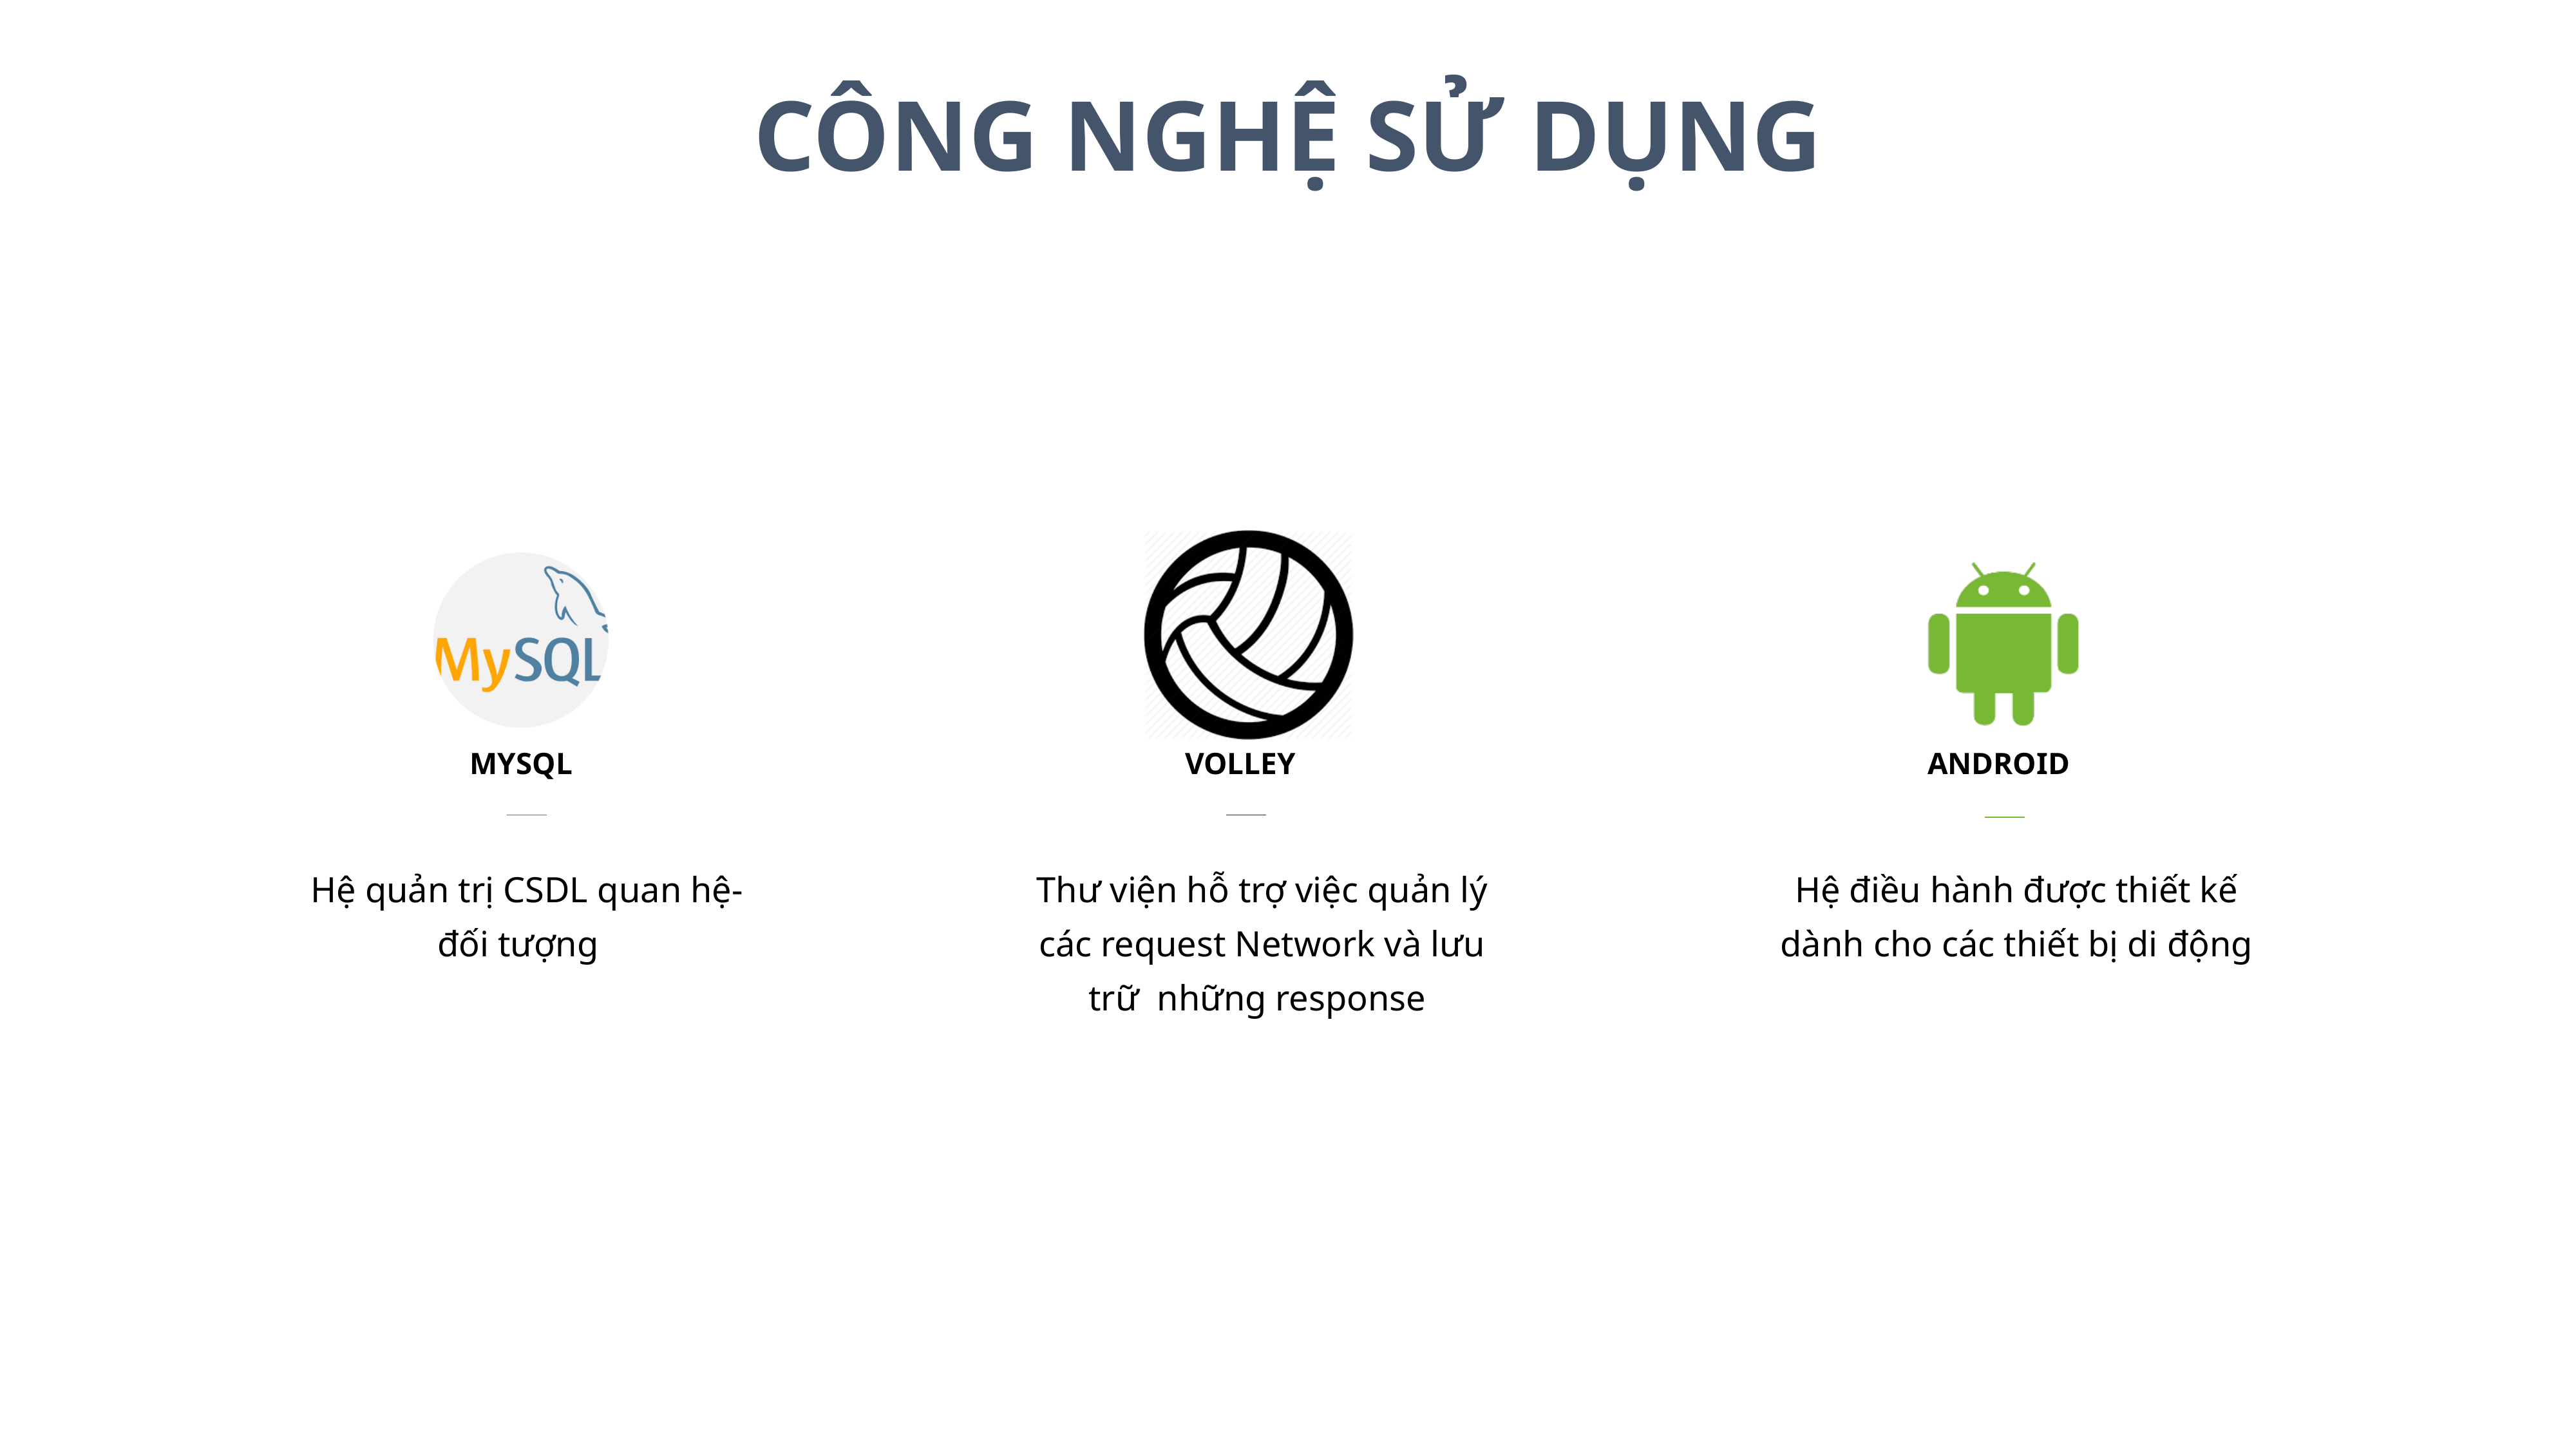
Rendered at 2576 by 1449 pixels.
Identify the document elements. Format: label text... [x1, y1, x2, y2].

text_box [1754, 540, 2280, 970]
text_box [283, 553, 770, 970]
text_box CÔNG NGHỆ SỬ DỤNG [744, 70, 1832, 196]
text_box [1003, 530, 1521, 1030]
